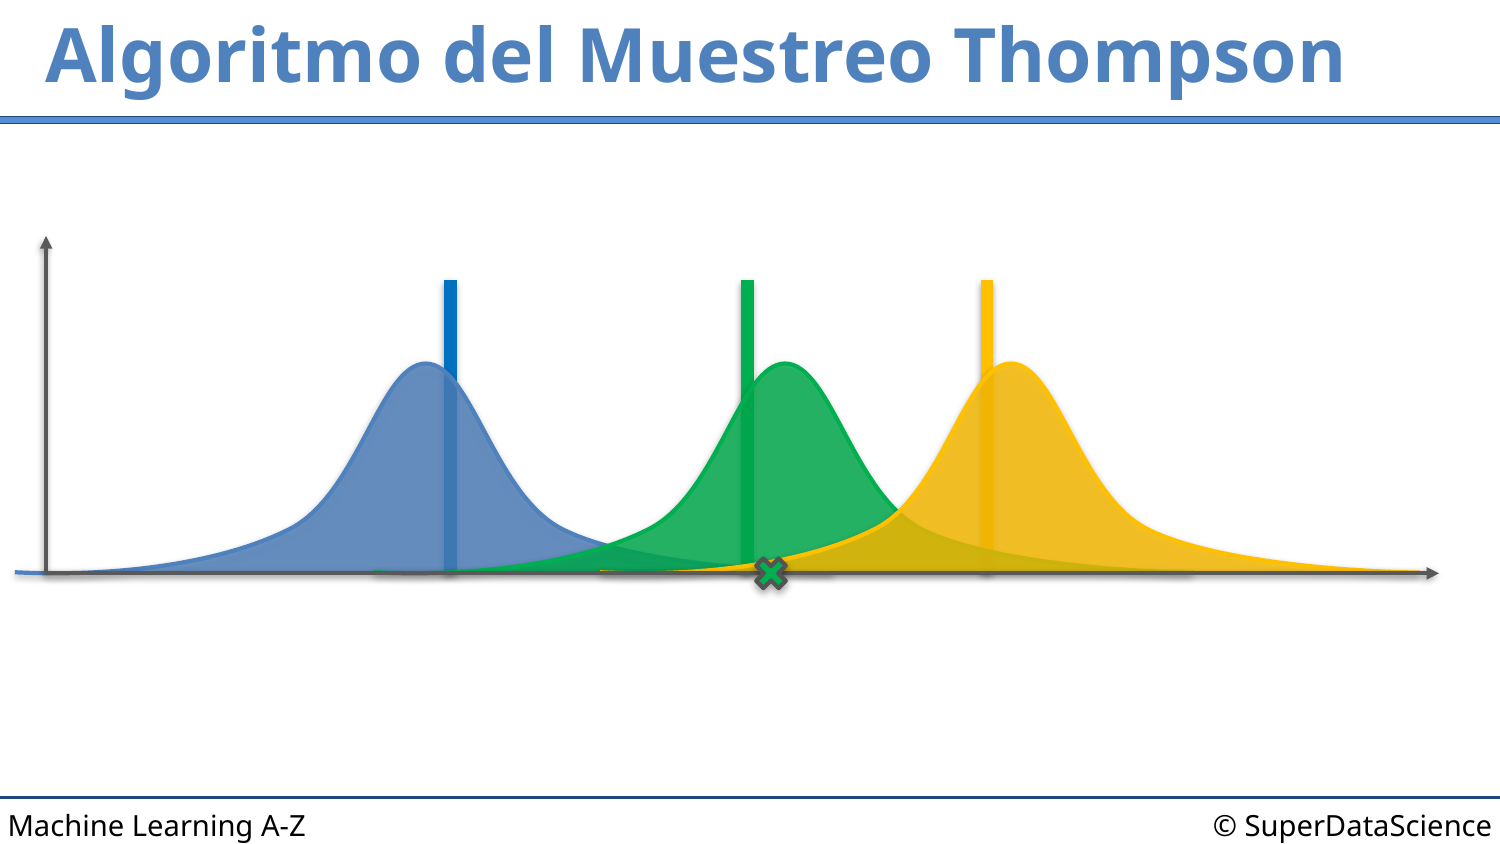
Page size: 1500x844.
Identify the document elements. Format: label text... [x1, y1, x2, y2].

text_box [45, 235, 1440, 574]
title Algoritmo del Muestreo Thompson [36, 0, 1463, 123]
text_box [772, 582, 785, 589]
text_box [757, 582, 770, 589]
